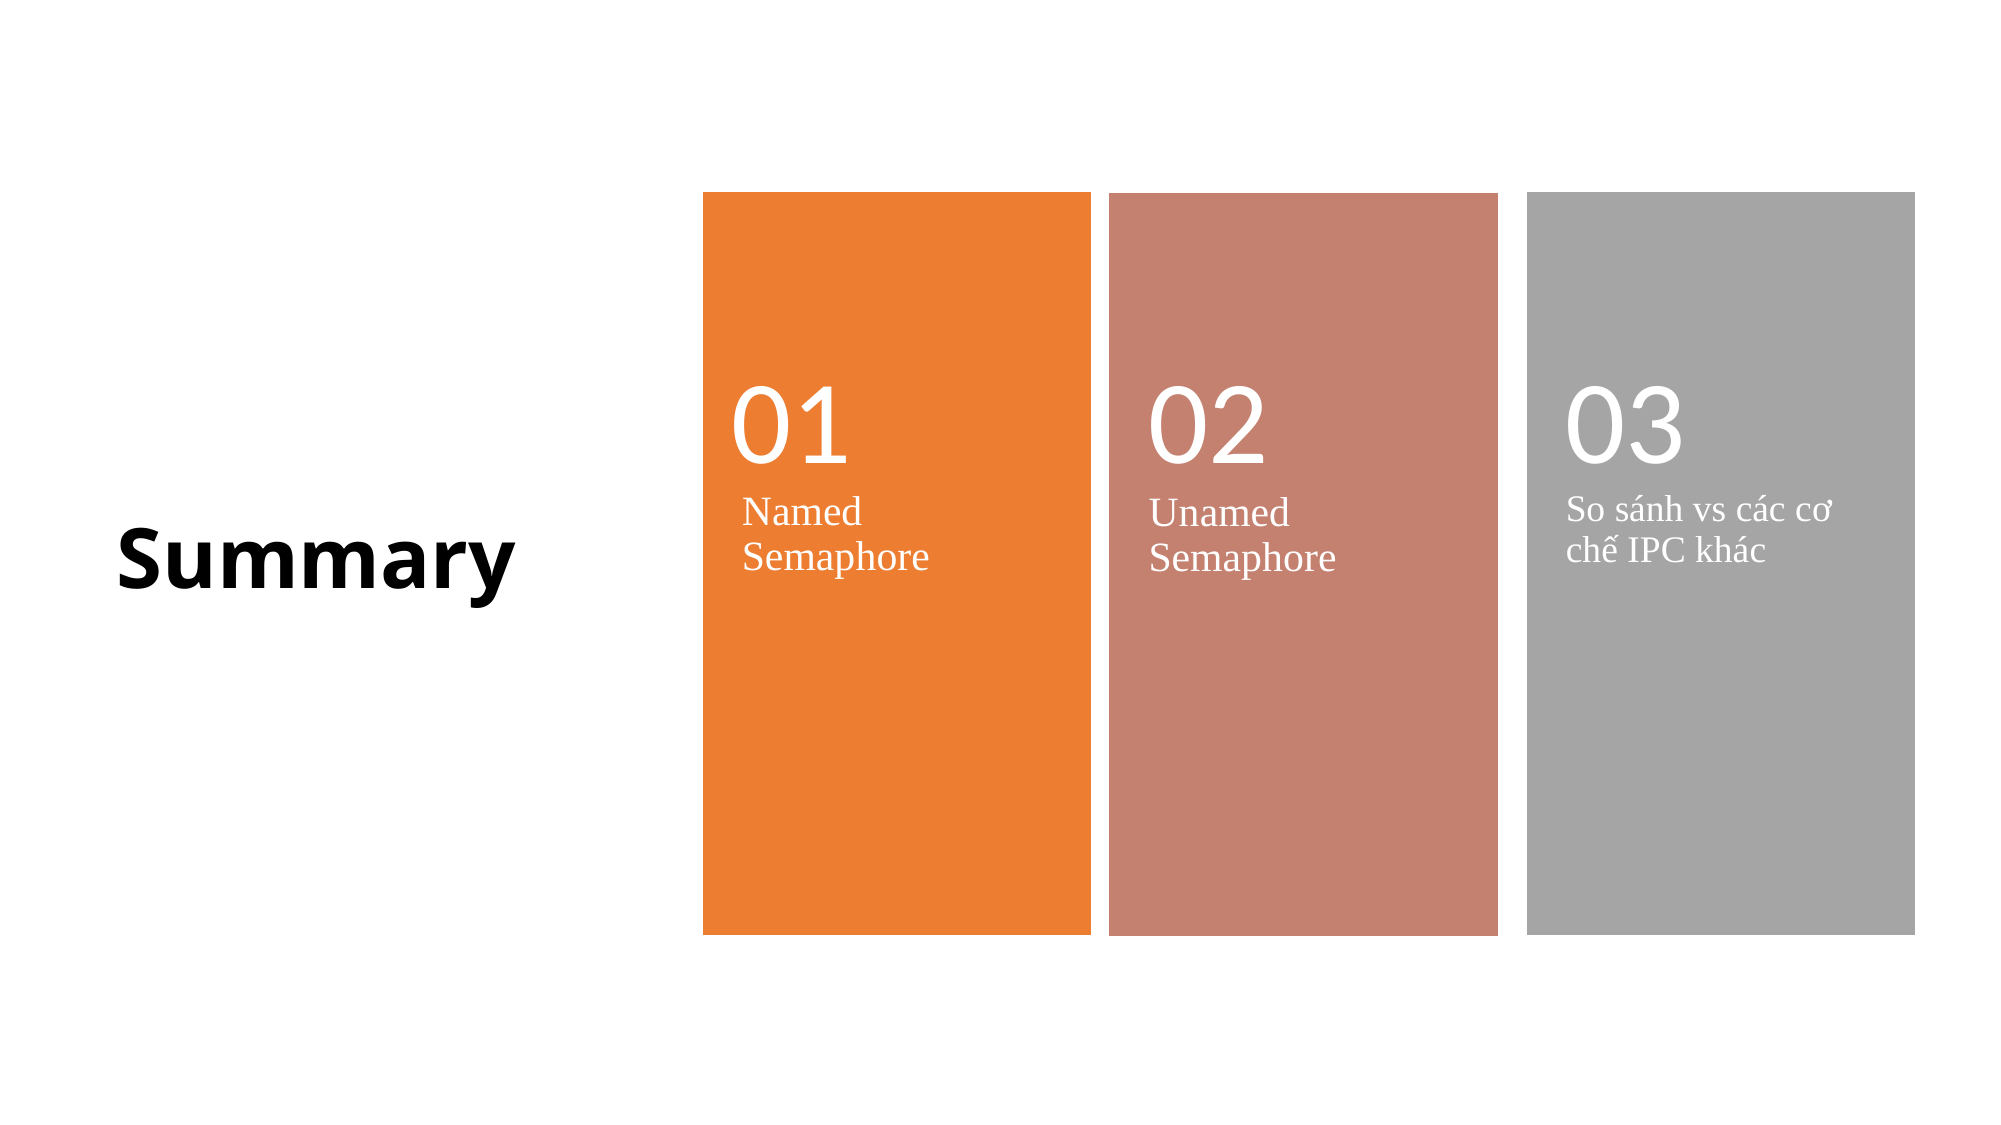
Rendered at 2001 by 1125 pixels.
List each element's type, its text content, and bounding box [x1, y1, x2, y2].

text_box Summary [101, 190, 692, 933]
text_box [692, 113, 1914, 1016]
